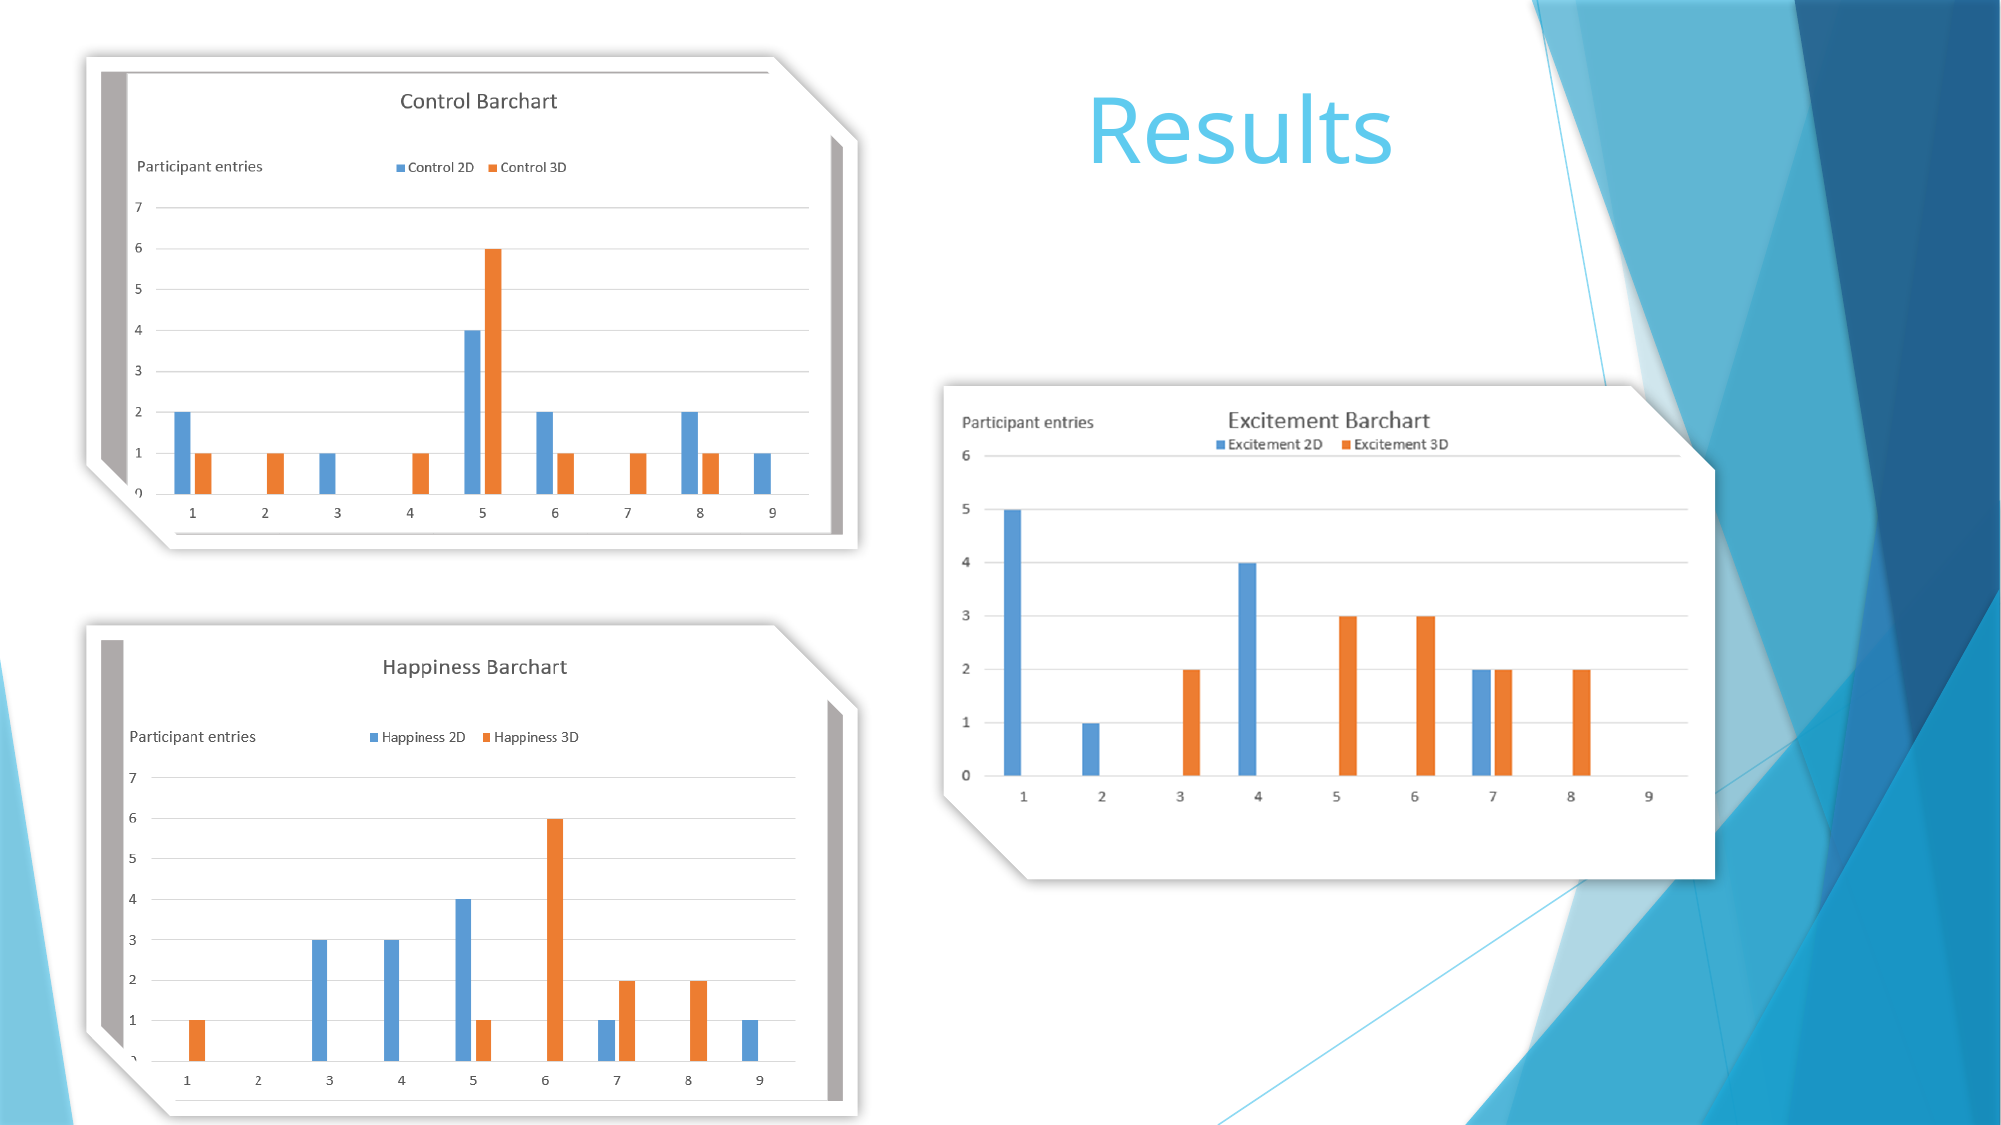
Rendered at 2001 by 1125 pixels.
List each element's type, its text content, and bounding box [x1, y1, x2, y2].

picture [950, 392, 1709, 873]
picture [93, 63, 851, 543]
title Results [973, 64, 1509, 243]
picture [93, 632, 851, 1109]
